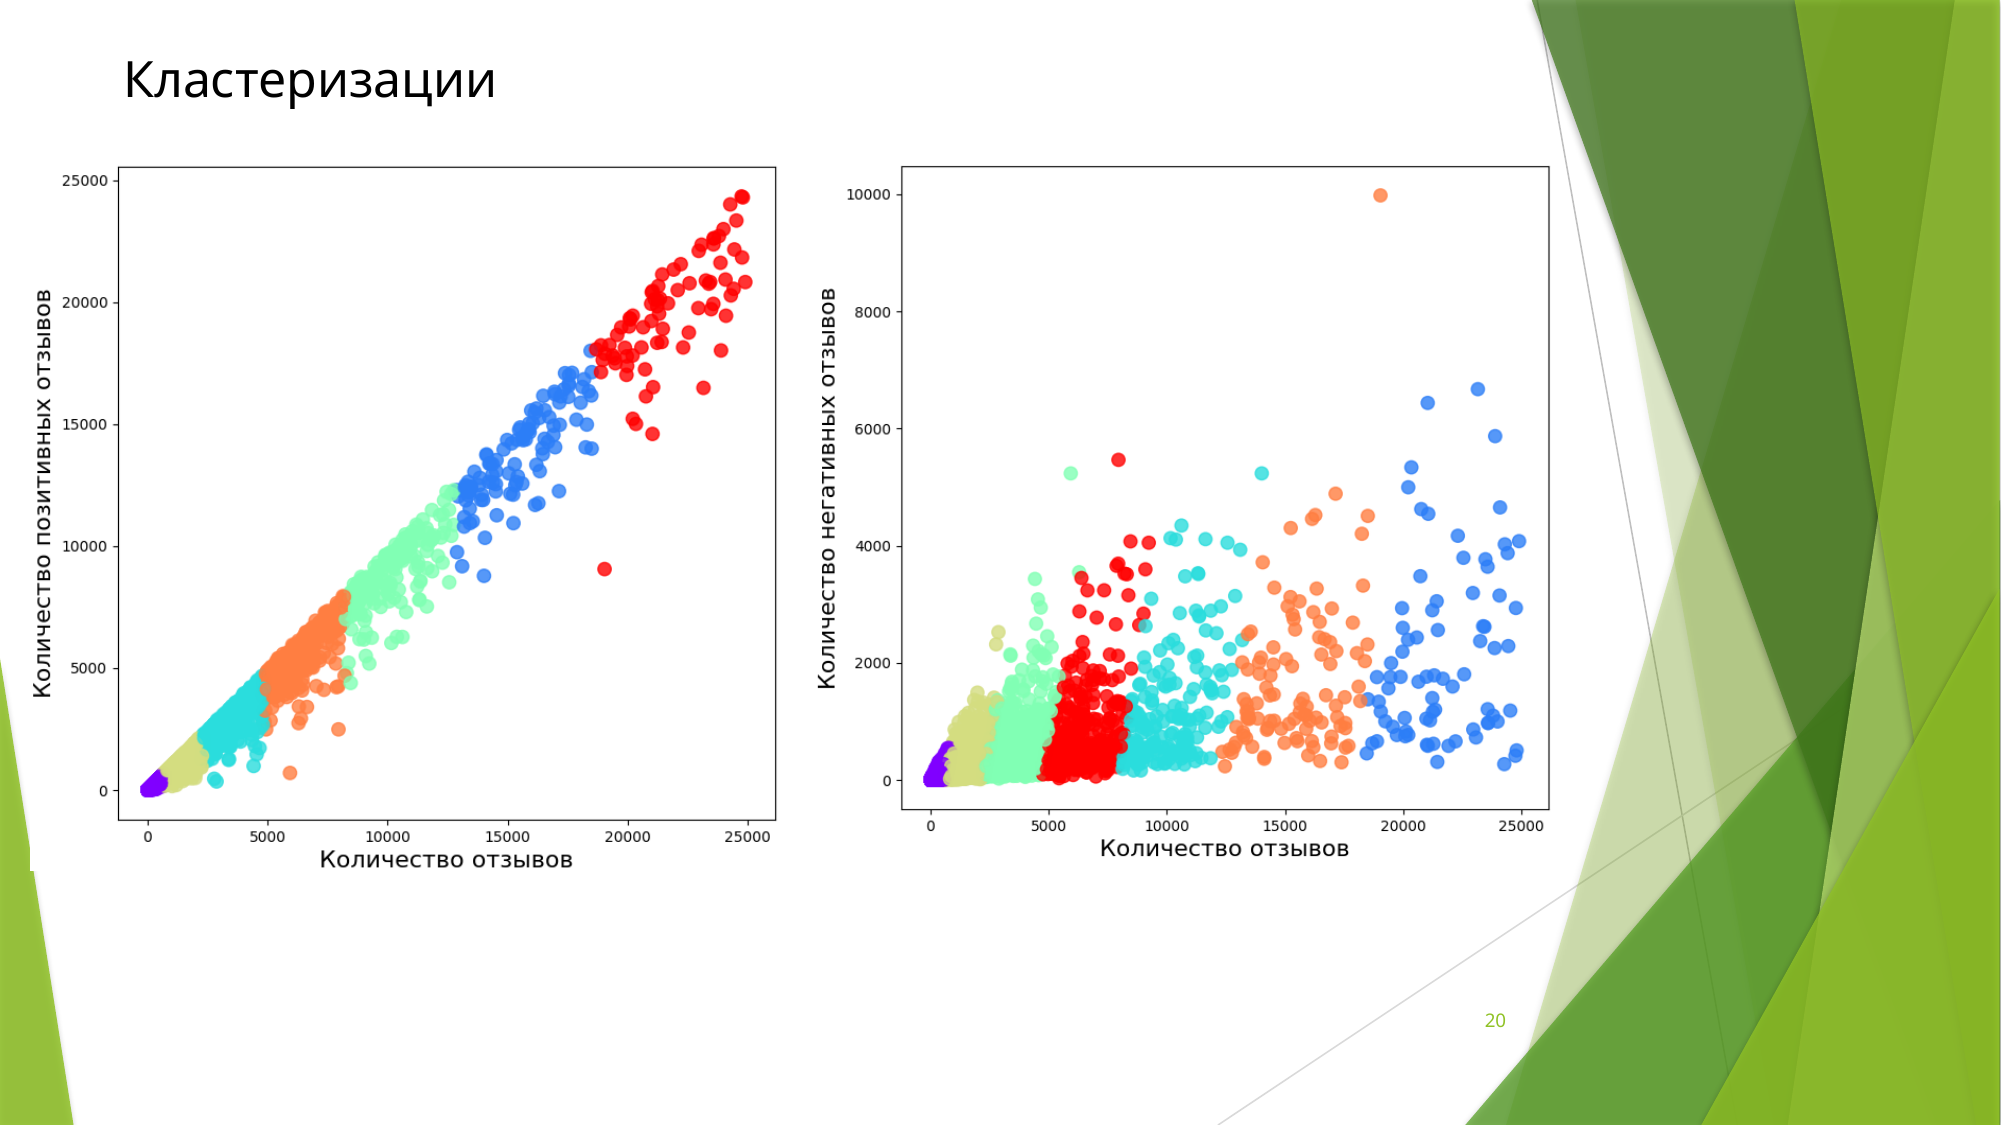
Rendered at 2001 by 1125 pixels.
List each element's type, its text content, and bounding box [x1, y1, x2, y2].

slide_number 20 [1409, 991, 1522, 1051]
text_box Кластеризации [108, 40, 828, 116]
picture [29, 153, 1556, 872]
